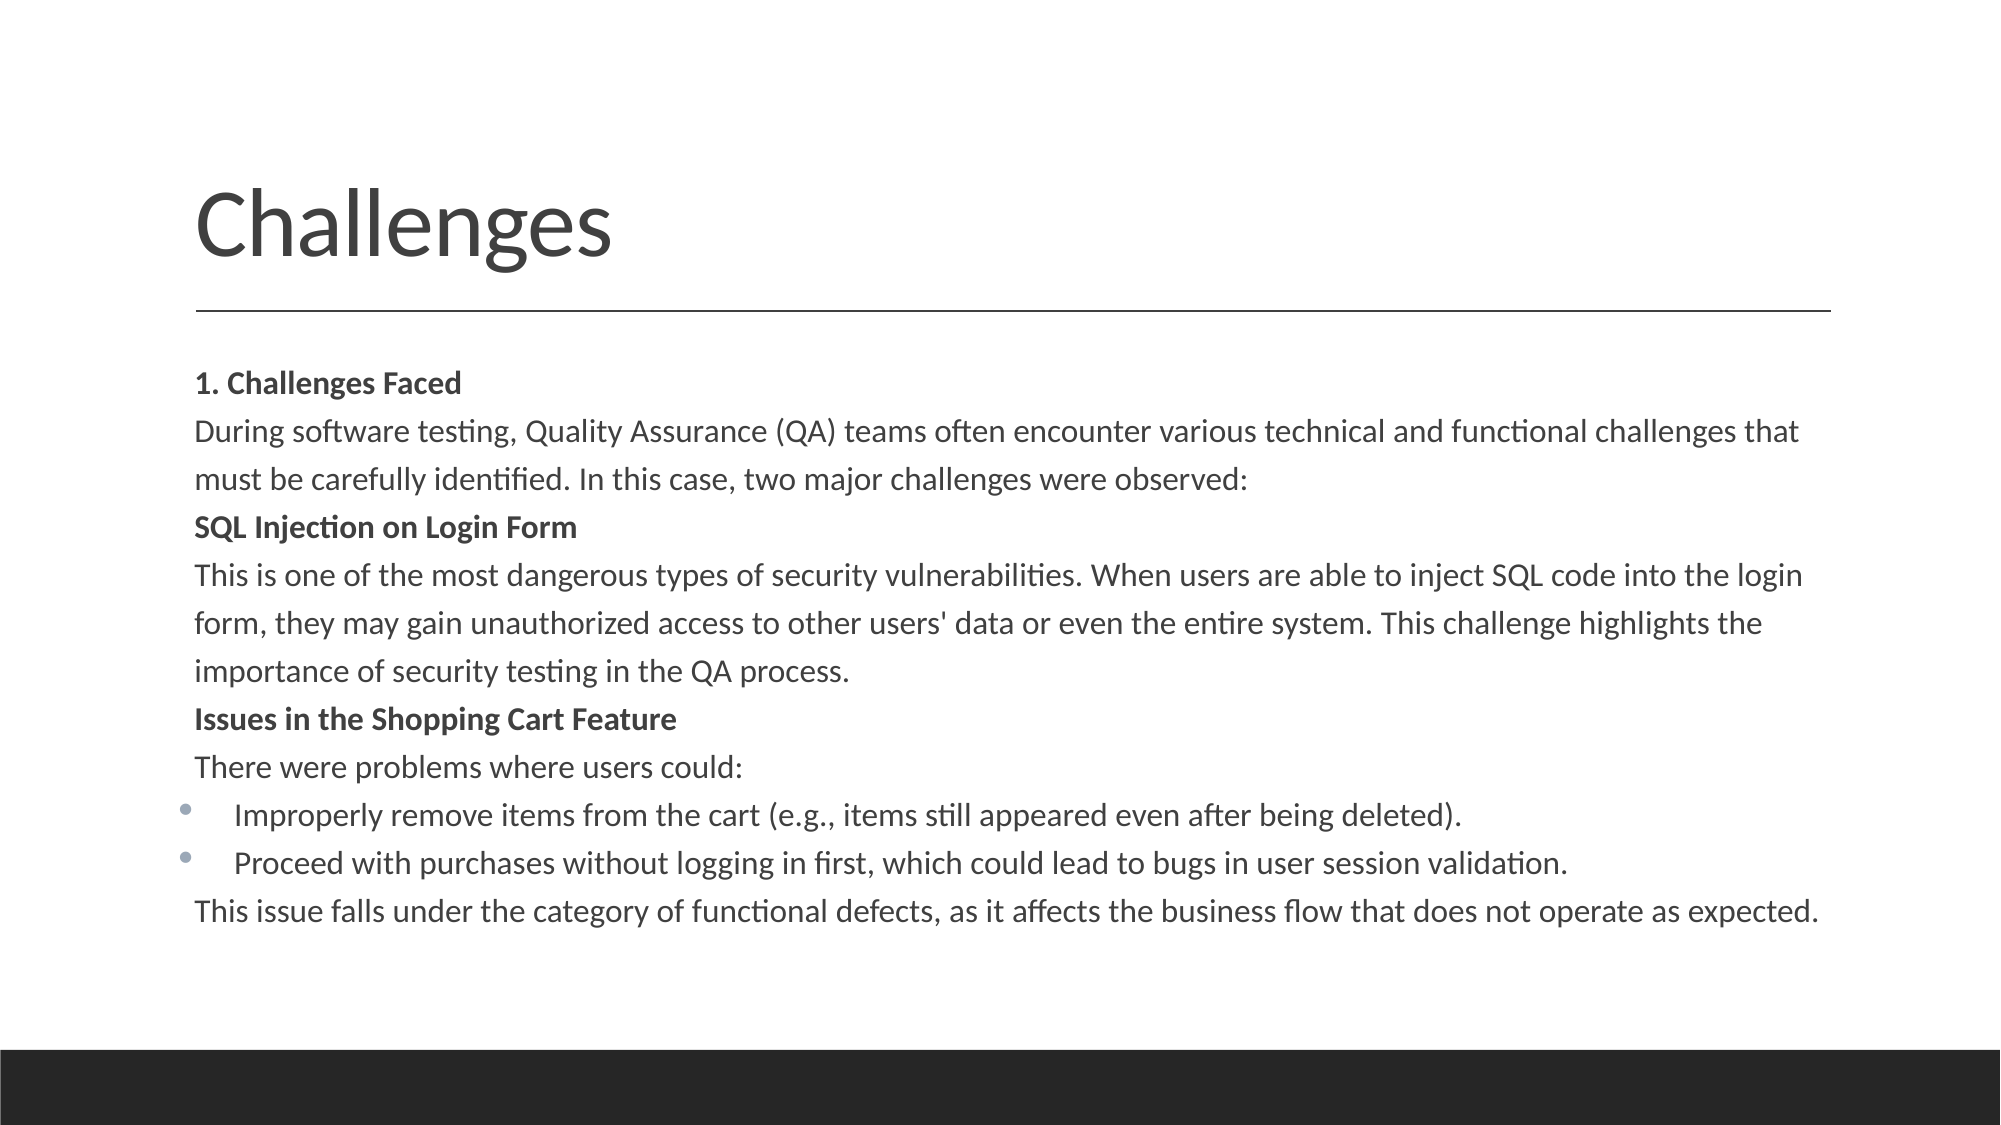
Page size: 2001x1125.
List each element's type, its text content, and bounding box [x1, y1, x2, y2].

title Challenges [180, 47, 1830, 285]
list 1. Challenges Faced During software testing, Quality Assurance (QA) teams often encounter various technical and functional challenges that must be carefully identified. In this case, two major challenges were observed: SQL Injection on Login Form This is one of the most dangerous types of security vulnerabilities. When users are able to inject SQL code into the login form, they may gain unauthorized access to other users' data or even the entire system. This challenge highlights the importance of security testing in the QA process. Issues in the Shopping Cart Feature There were problems where users could: Improperly remove items from the cart (e.g., items still appeared even after being deleted). Proceed with purchases without logging in first, which could lead to bugs in user session validation. This issue falls under the category of functional defects, as it affects the business flow that does not operate as expected. [180, 345, 1830, 963]
